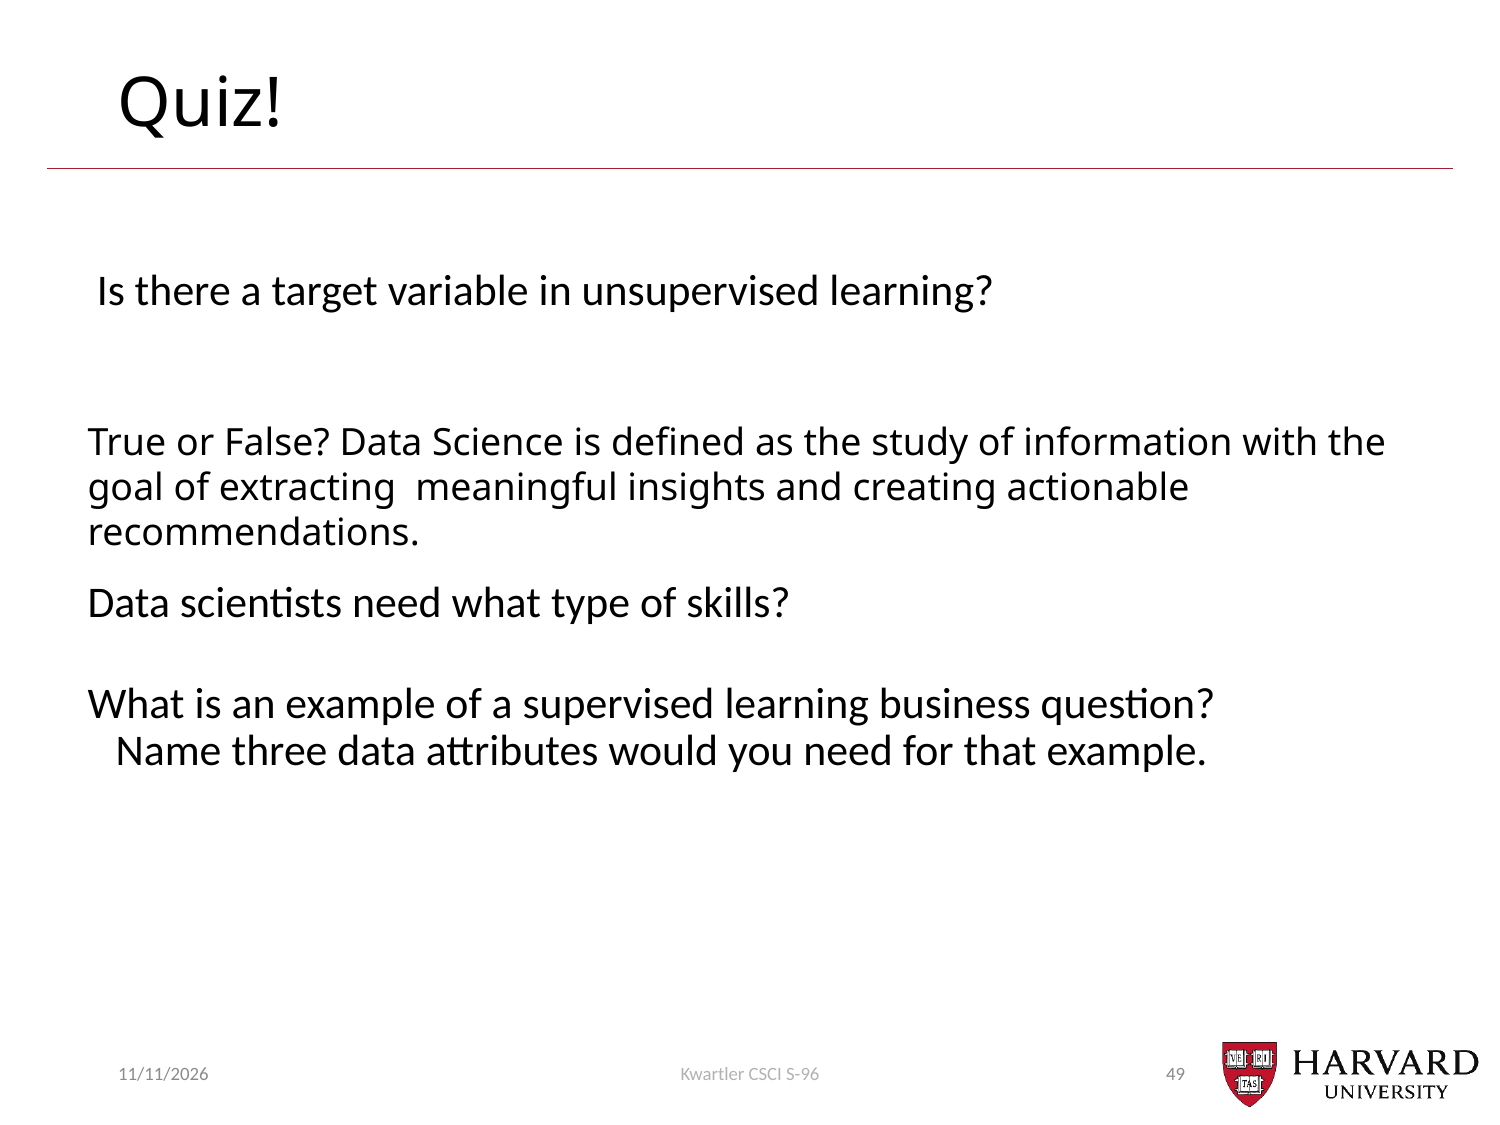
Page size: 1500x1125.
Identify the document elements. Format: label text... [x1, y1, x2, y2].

title Quiz! [103, 59, 1397, 157]
footer Kwartler CSCI S-96 [496, 1042, 1004, 1103]
text_box What is an example of a supervised learning business question? Name three data attributes would you need for that example. [72, 665, 1410, 763]
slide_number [103, 1042, 441, 1103]
picture [1200, 1024, 1500, 1125]
text_box Data scientists need what type of skills? [72, 564, 1410, 629]
slide_number 49 [1059, 1042, 1200, 1103]
text_box Is there a target variable in unsupervised learning? [81, 252, 1419, 317]
text_box True or False? Data Science is defined as the study of information with the goal of extracting meaningful insights and creating actionable recommendations. [72, 442, 1422, 528]
